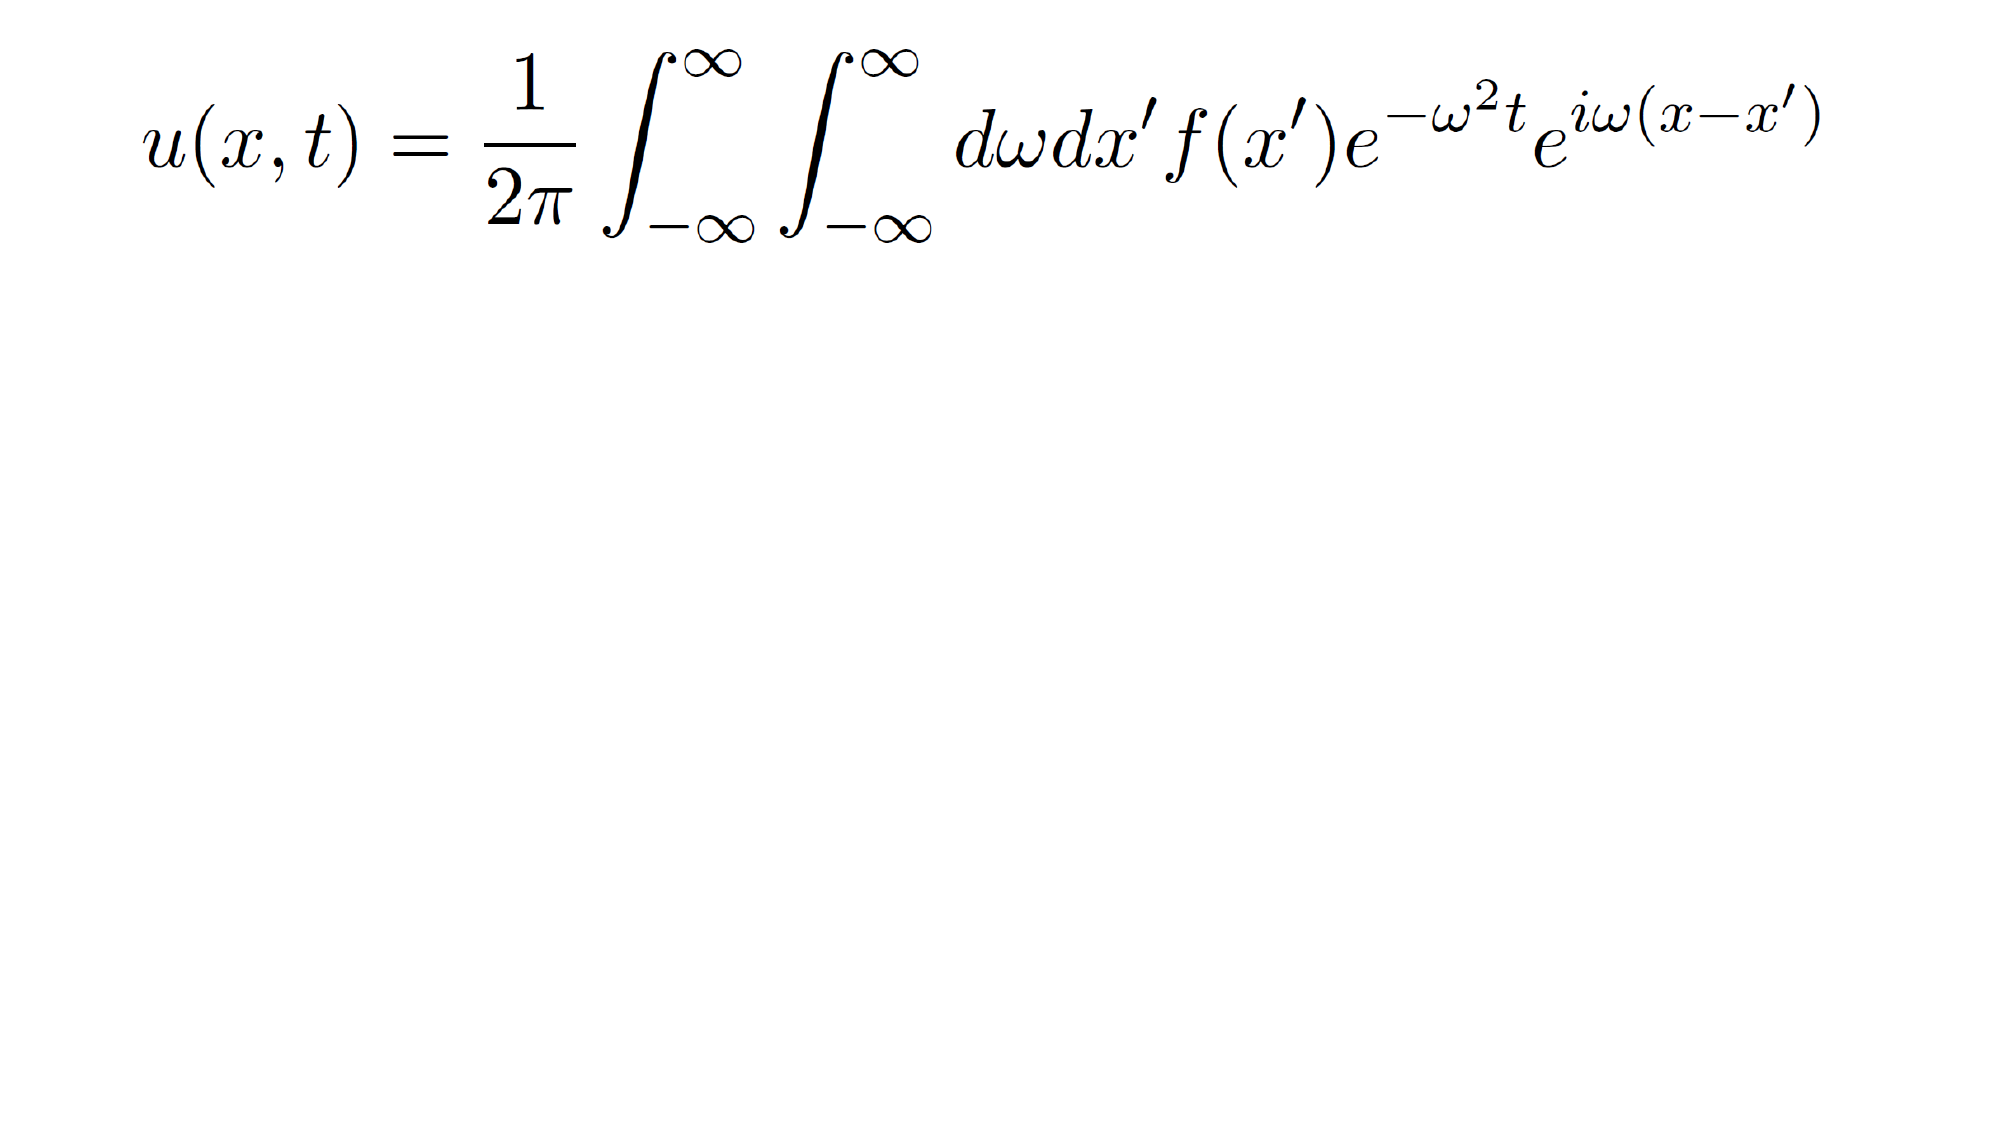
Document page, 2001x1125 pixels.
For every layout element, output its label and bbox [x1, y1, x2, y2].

picture [130, 16, 1825, 260]
